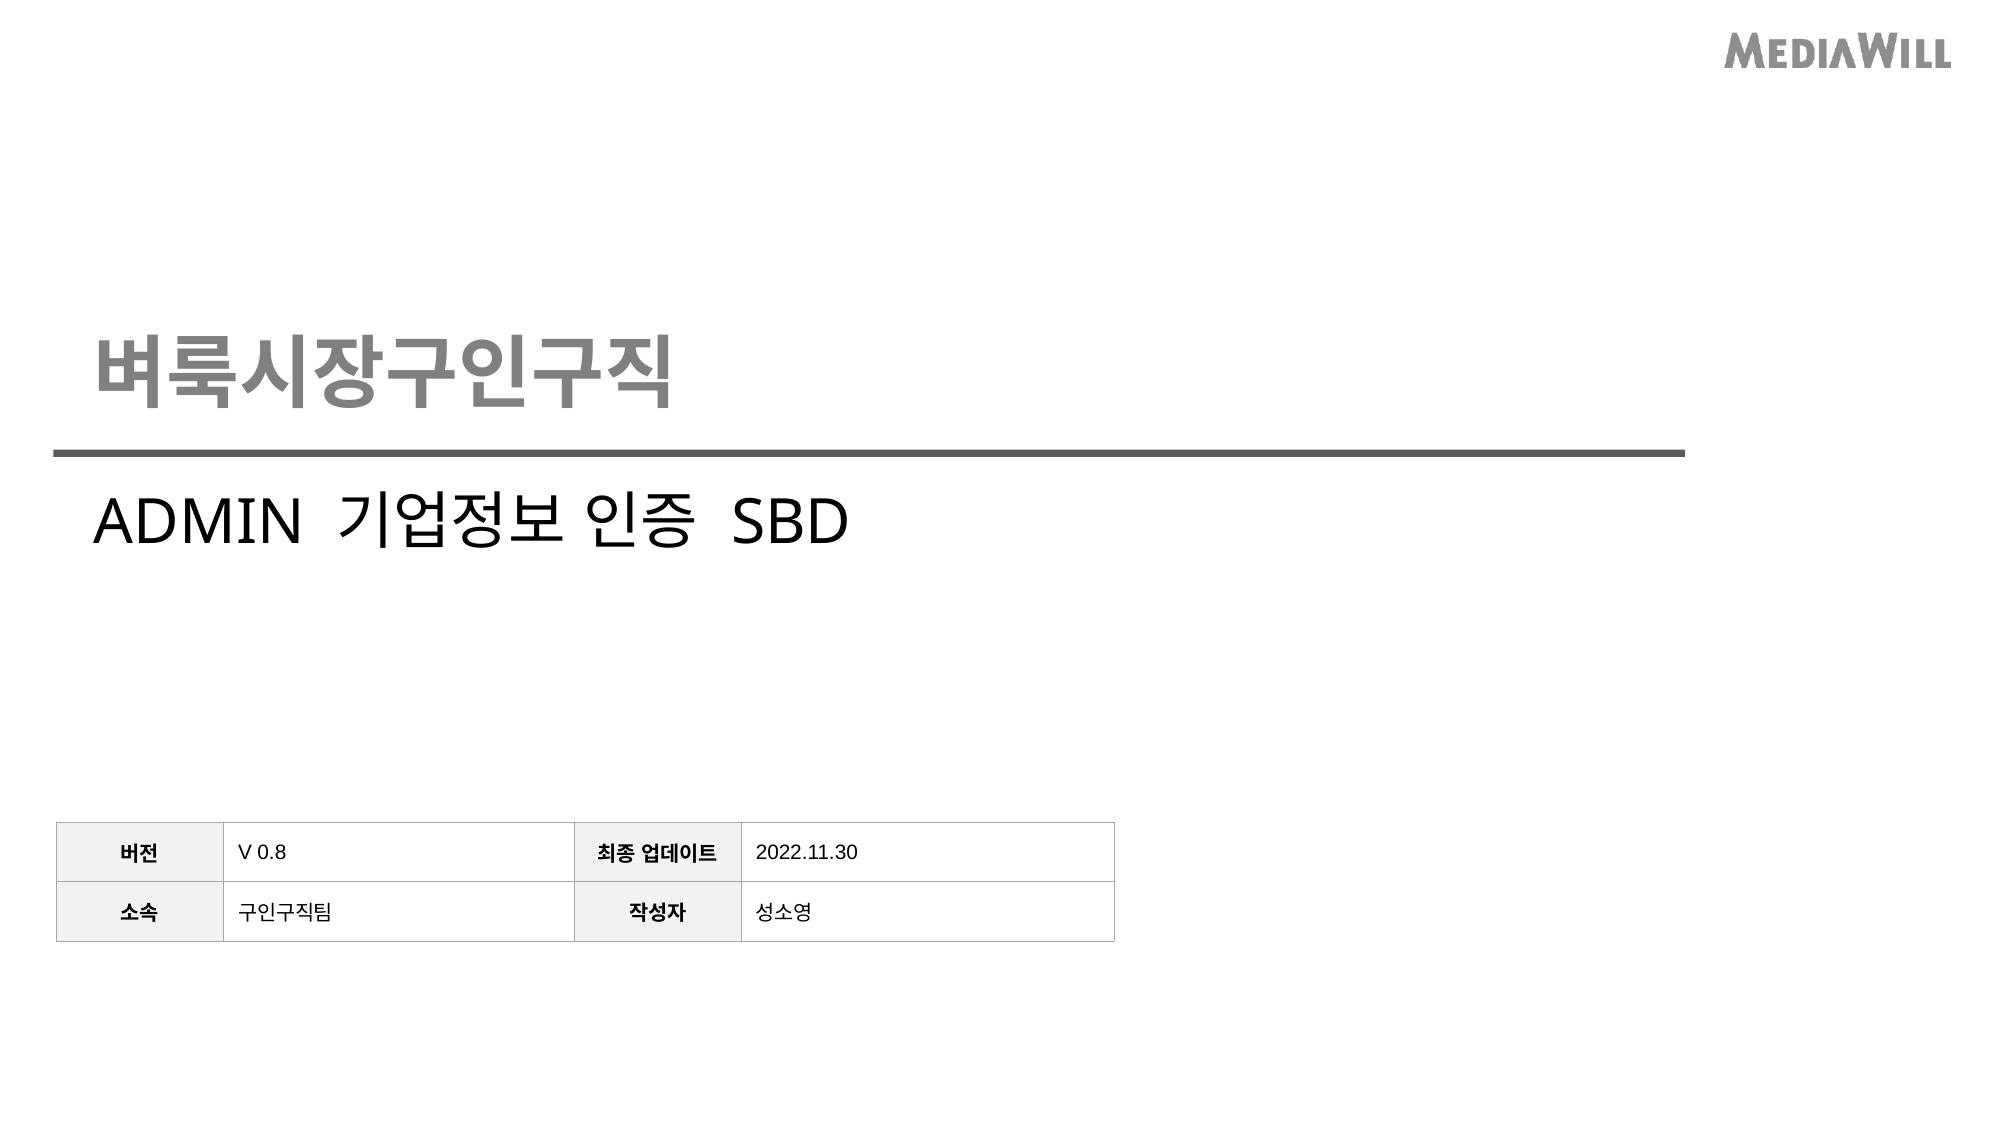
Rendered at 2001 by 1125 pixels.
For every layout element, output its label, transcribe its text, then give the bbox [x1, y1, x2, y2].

table_cell 성소영 [742, 882, 1114, 941]
table_header 버전 [57, 823, 223, 881]
title 벼룩시장구인구직 [78, 278, 1664, 426]
table_cell 작성자 [575, 882, 741, 941]
table_header V 0.8 [224, 823, 574, 881]
table_header 2022.11.30 [742, 823, 1114, 881]
list ADMIN 기업정보 인증 SBD [78, 482, 1664, 613]
table_header 최종 업데이트 [575, 823, 741, 881]
table_cell 구인구직팀 [224, 882, 574, 941]
table_cell 소속 [57, 882, 223, 941]
picture [1724, 32, 1951, 68]
